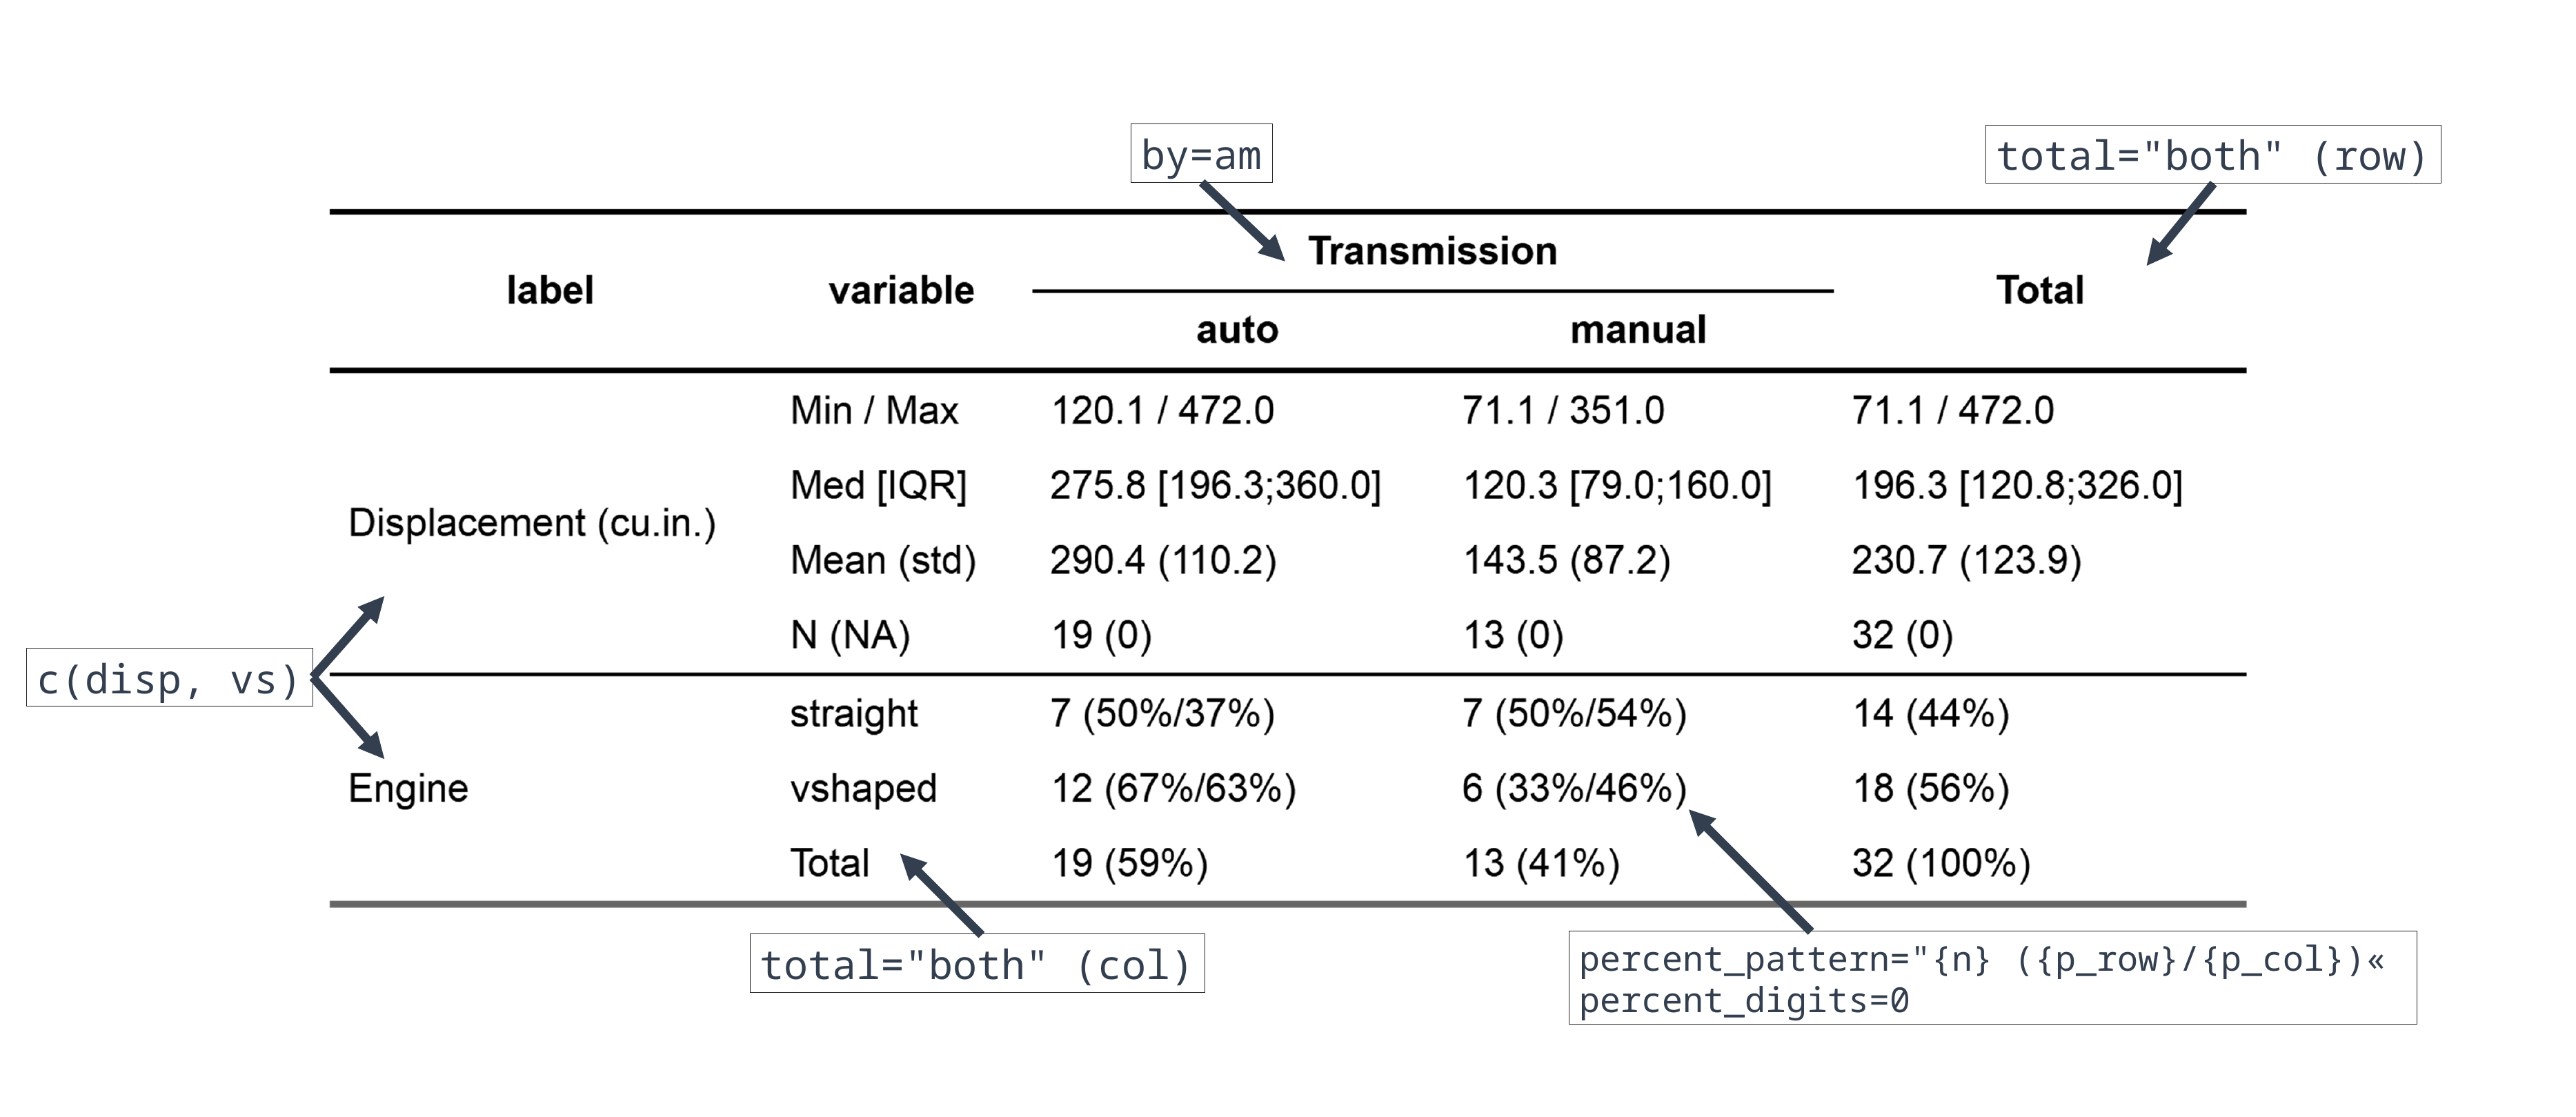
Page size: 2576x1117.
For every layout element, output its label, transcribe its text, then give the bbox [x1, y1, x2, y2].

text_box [1202, 183, 1285, 261]
text_box total="both" (row) [1985, 125, 2441, 184]
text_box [303, 677, 385, 760]
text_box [303, 595, 385, 677]
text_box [1688, 809, 1812, 932]
text_box c(disp, vs) [26, 648, 303, 706]
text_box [900, 853, 982, 936]
picture [303, 182, 2273, 934]
text_box by=am [1131, 123, 1273, 182]
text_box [2146, 184, 2228, 266]
text_box percent_pattern="{n} ({p_row}/{p_col})« percent_digits=0 [1569, 931, 2417, 1025]
text_box total="both" (col) [750, 934, 1205, 993]
